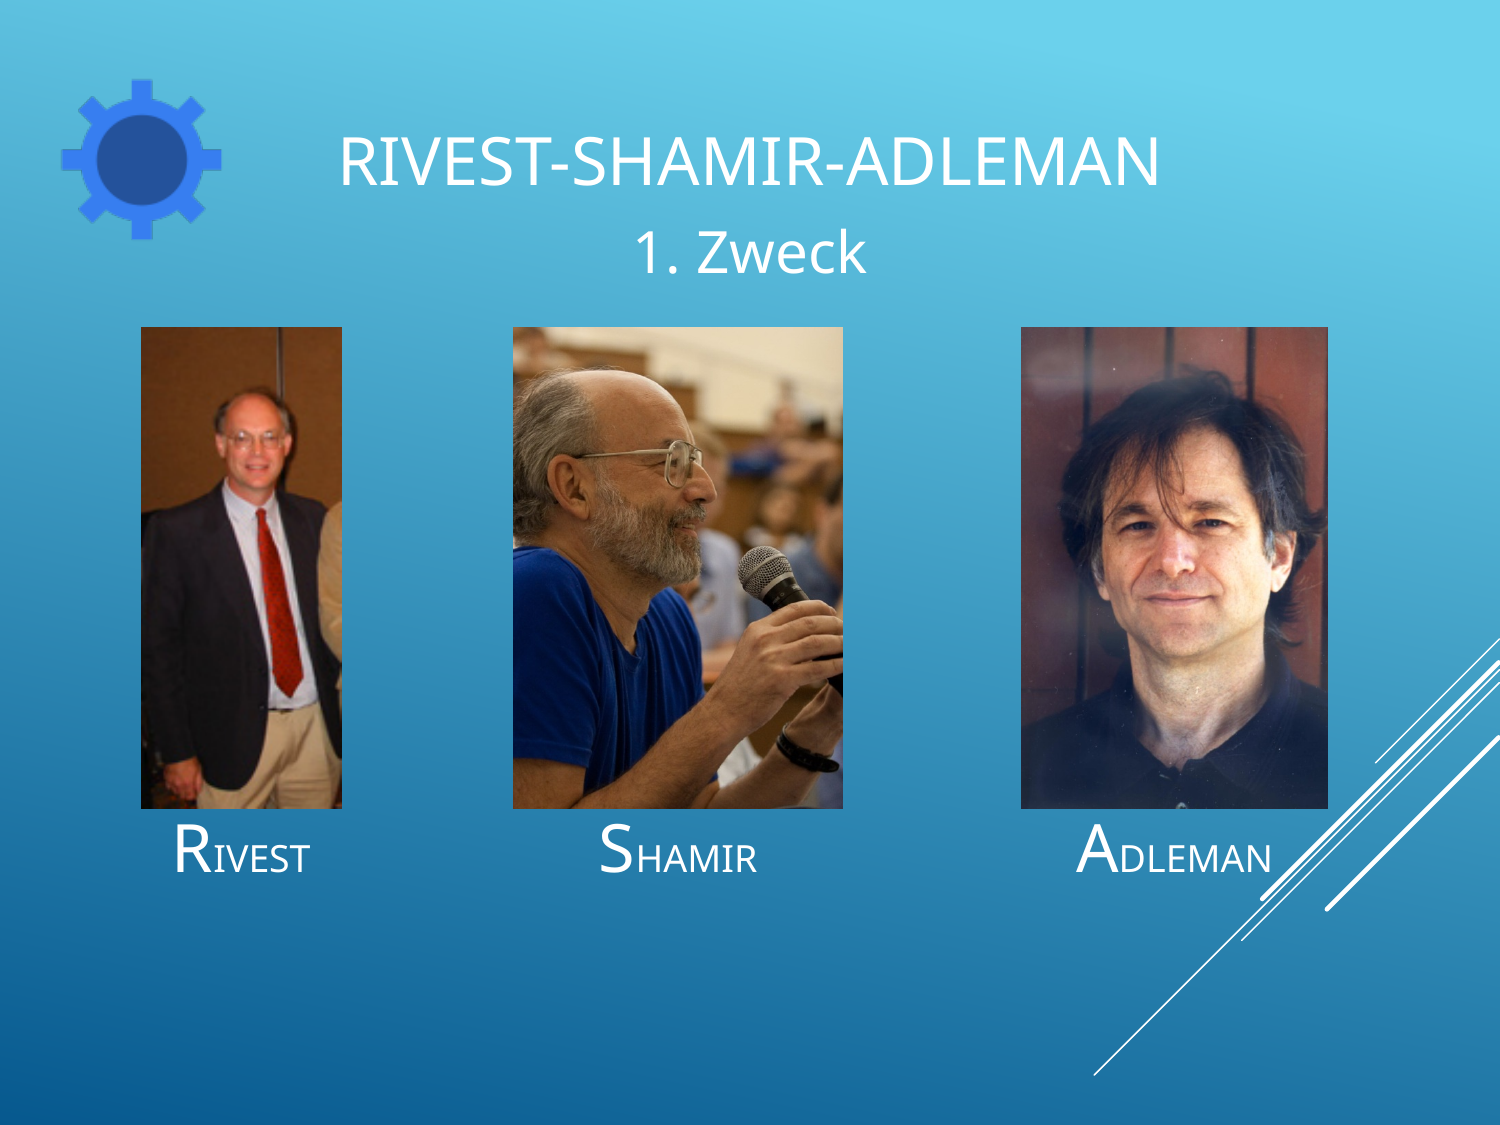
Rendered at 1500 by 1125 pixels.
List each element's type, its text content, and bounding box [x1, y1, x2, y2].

picture [513, 327, 843, 810]
text_box RIVEST [141, 809, 342, 894]
text_box 1. Zweck [0, 208, 1500, 293]
picture [41, 58, 242, 260]
title RIVEST-SHAMIR-ADLEMAN [0, 34, 1500, 208]
text_box SHAMIR [513, 810, 843, 894]
picture [1020, 327, 1329, 810]
picture [140, 327, 342, 809]
text_box ADLEMAN [1021, 810, 1328, 894]
